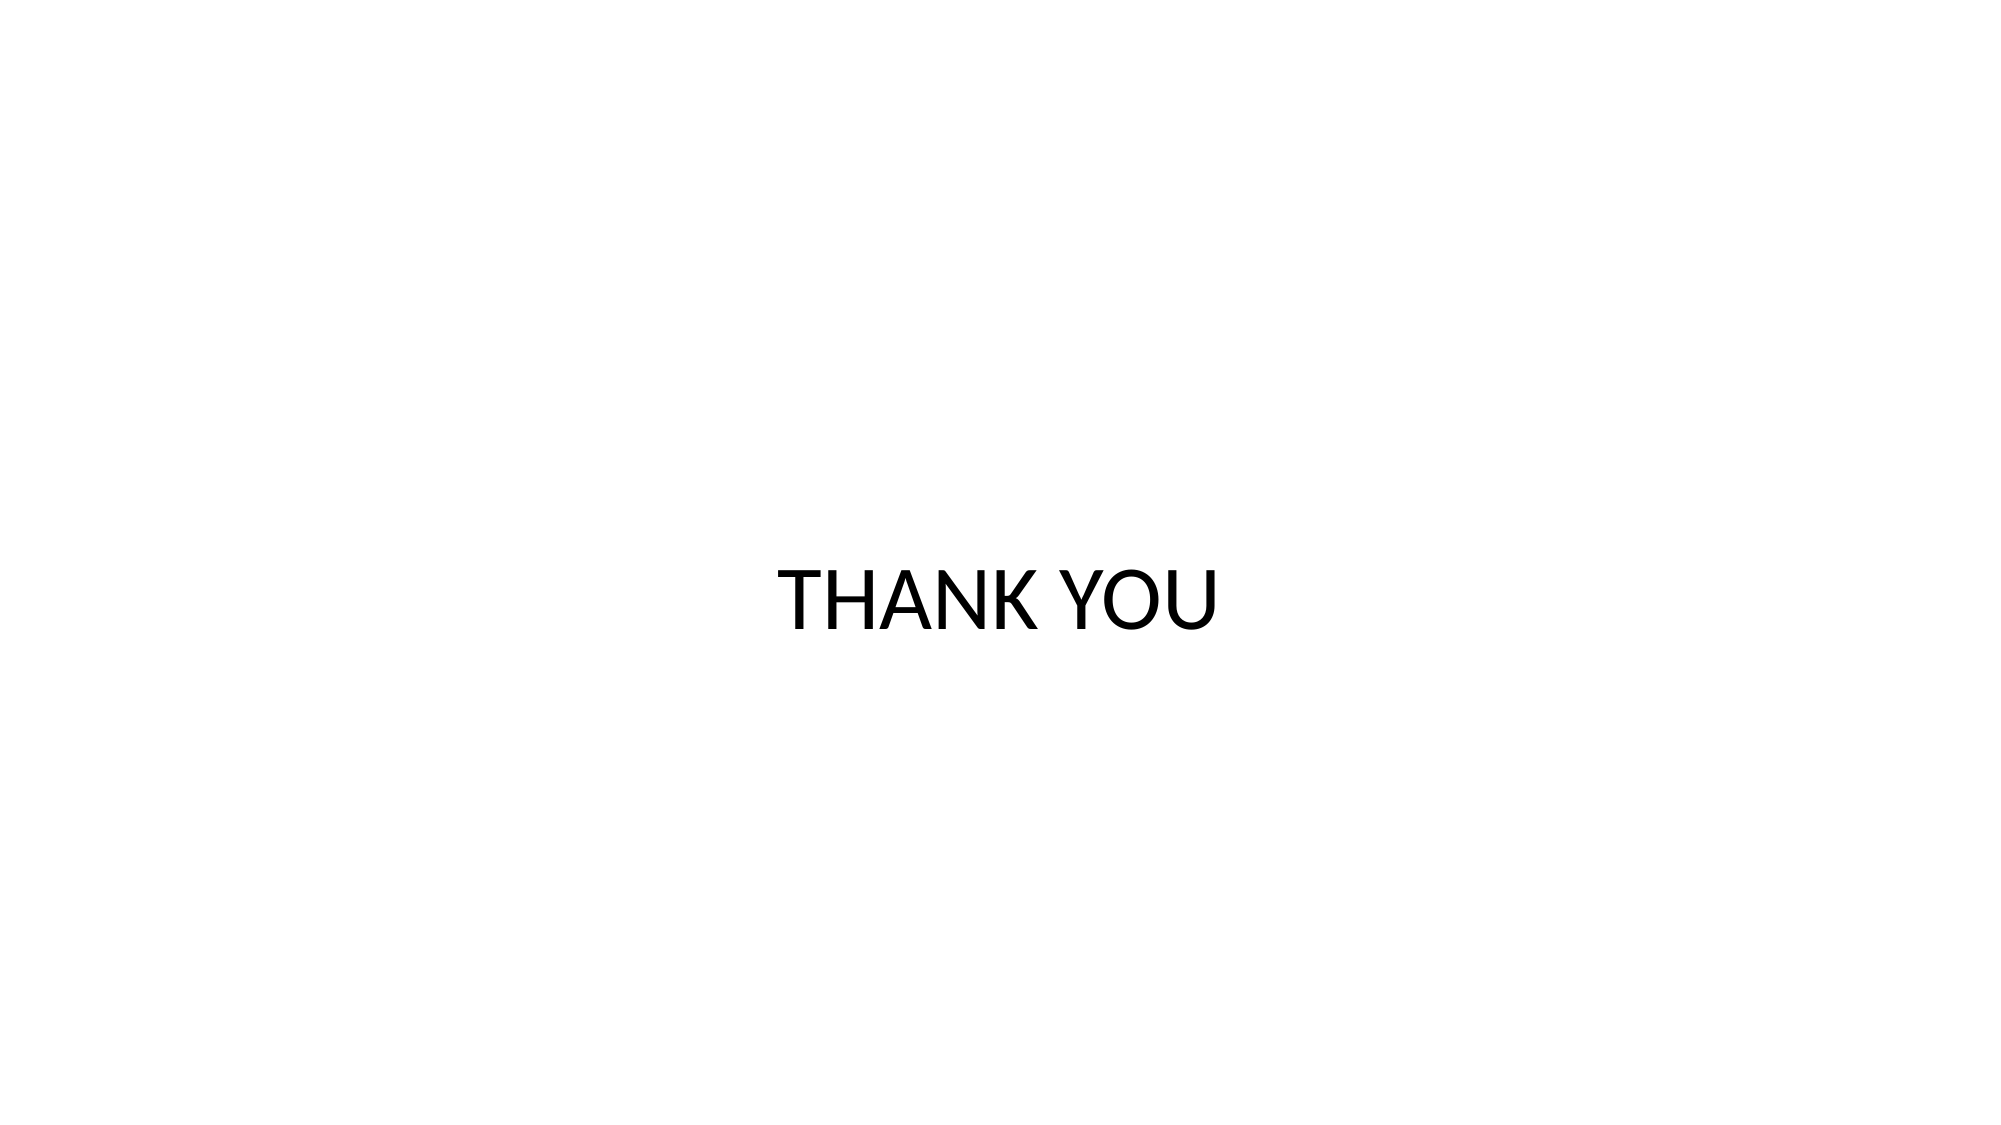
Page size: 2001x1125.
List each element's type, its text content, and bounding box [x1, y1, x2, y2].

text_box THANK YOU [695, 530, 1304, 656]
